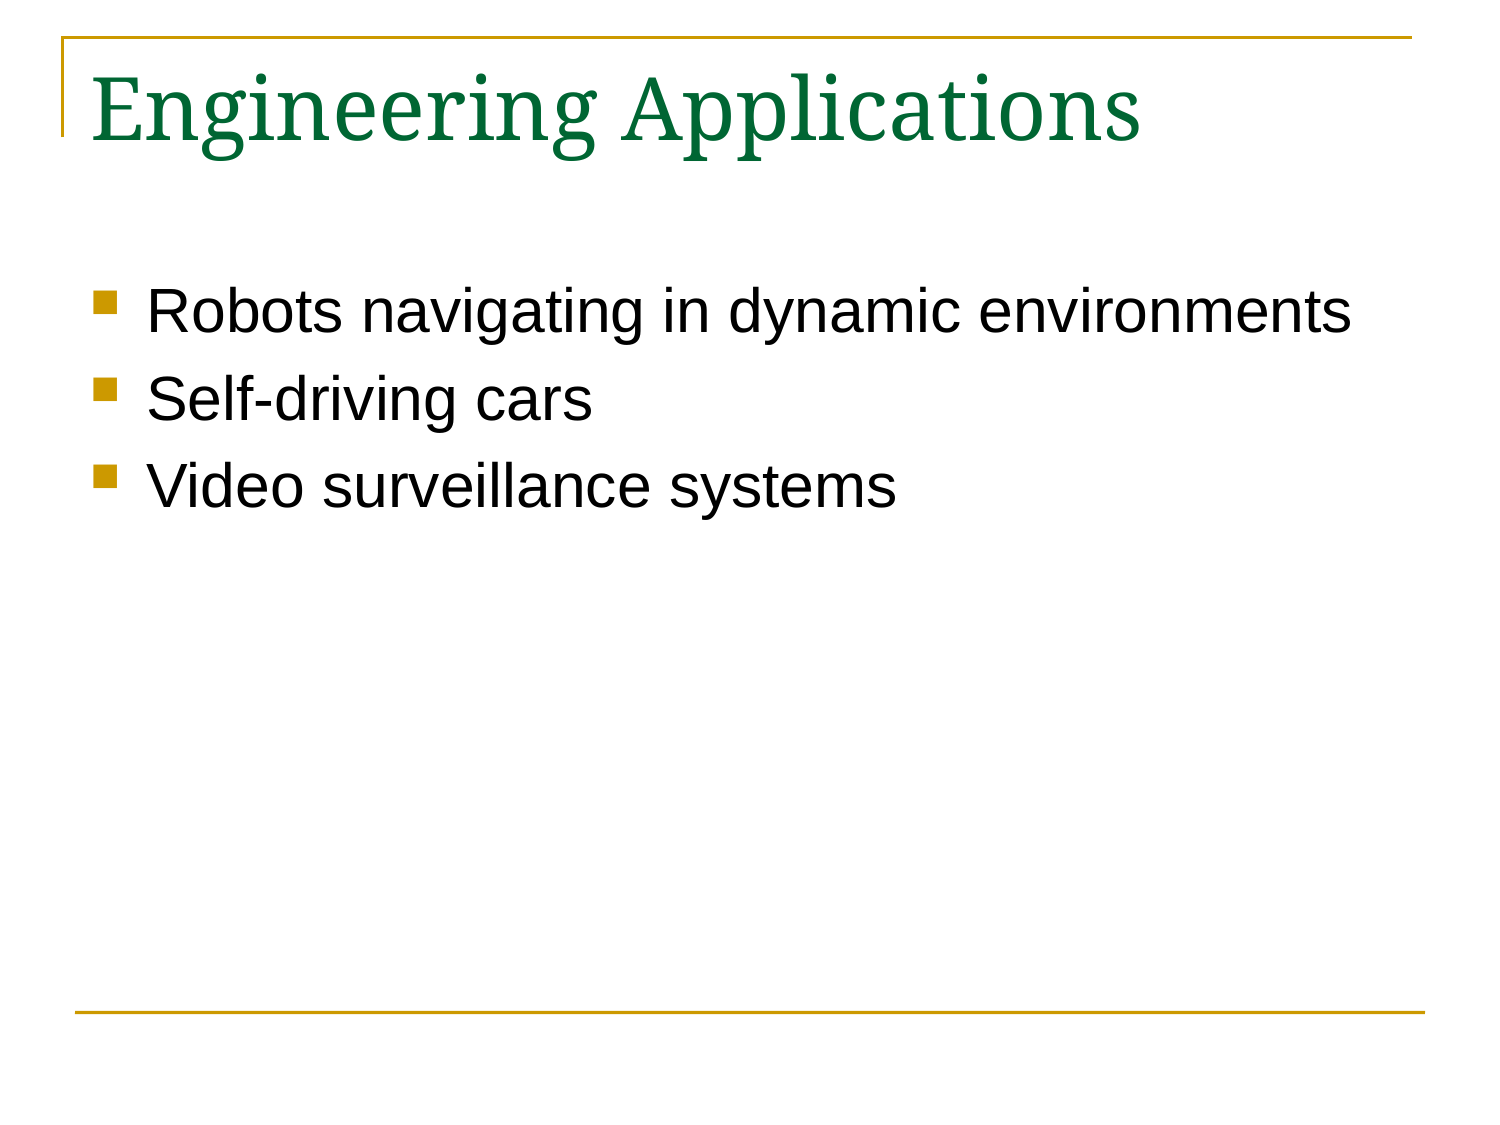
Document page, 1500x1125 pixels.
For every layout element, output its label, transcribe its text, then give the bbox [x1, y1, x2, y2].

title Engineering Applications [75, 45, 1425, 233]
list Robots navigating in dynamic environments Self-driving cars Video surveillance systems [75, 262, 1425, 1006]
